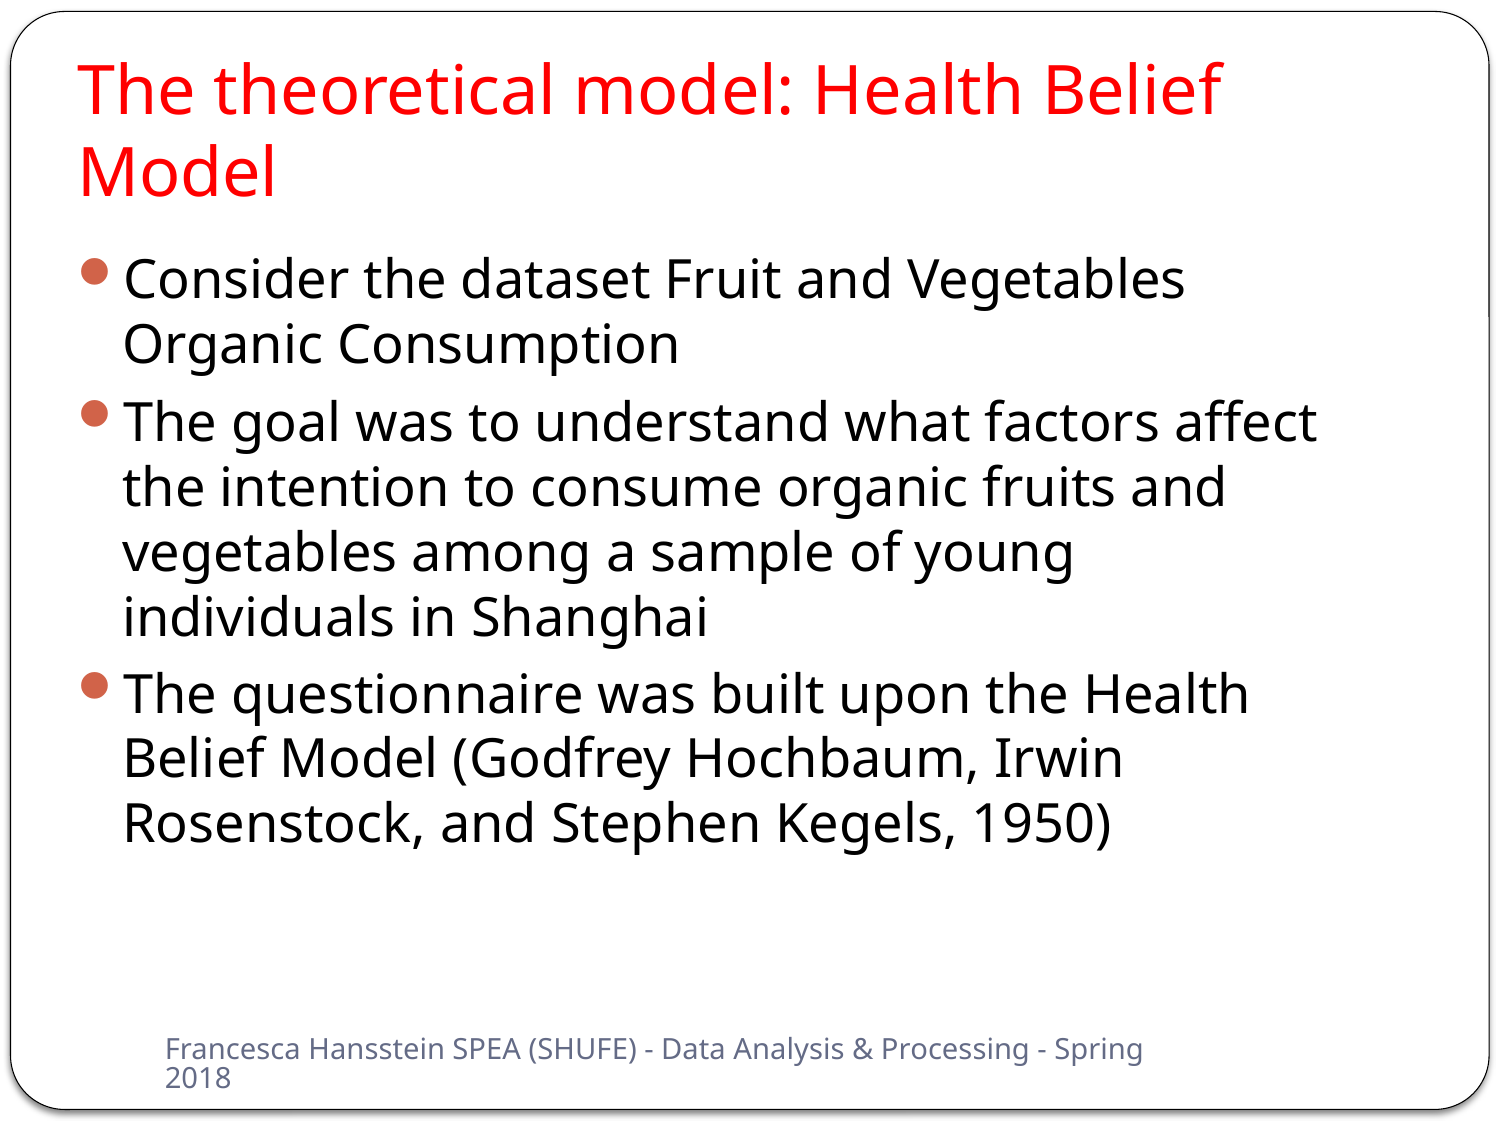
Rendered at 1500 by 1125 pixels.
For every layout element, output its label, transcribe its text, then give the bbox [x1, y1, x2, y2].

list Consider the dataset Fruit and Vegetables Organic Consumption The goal was to understand what factors affect the intention to consume organic fruits and vegetables among a sample of young individuals in Shanghai The questionnaire was built upon the Health Belief Model (Godfrey Hochbaum, Irwin Rosenstock, and Stephen Kegels, 1950) [62, 237, 1338, 988]
title The theoretical model: Health Belief Model [62, 37, 1338, 225]
footer Francesca Hansstein SPEA (SHUFE) - Data Analysis & Processing - Spring 2018 [150, 1012, 1175, 1088]
